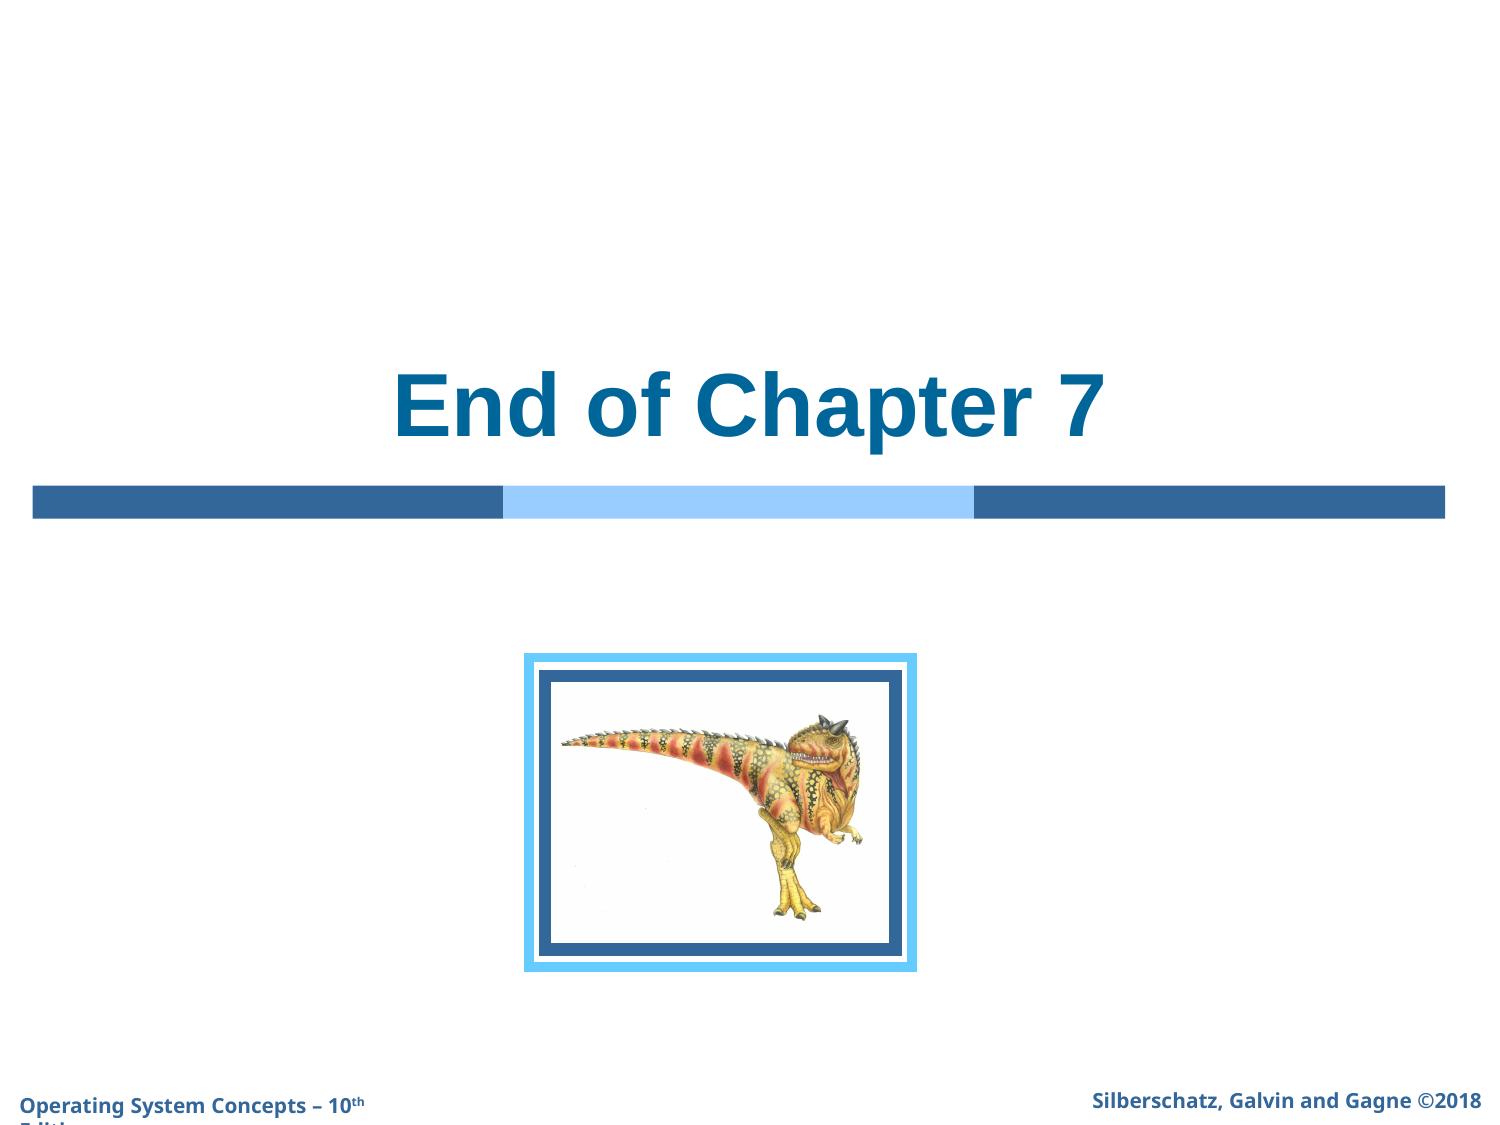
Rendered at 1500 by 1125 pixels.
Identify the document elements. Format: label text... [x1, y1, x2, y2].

picture [551, 682, 889, 943]
title End of Chapter 7 [112, 112, 1388, 462]
